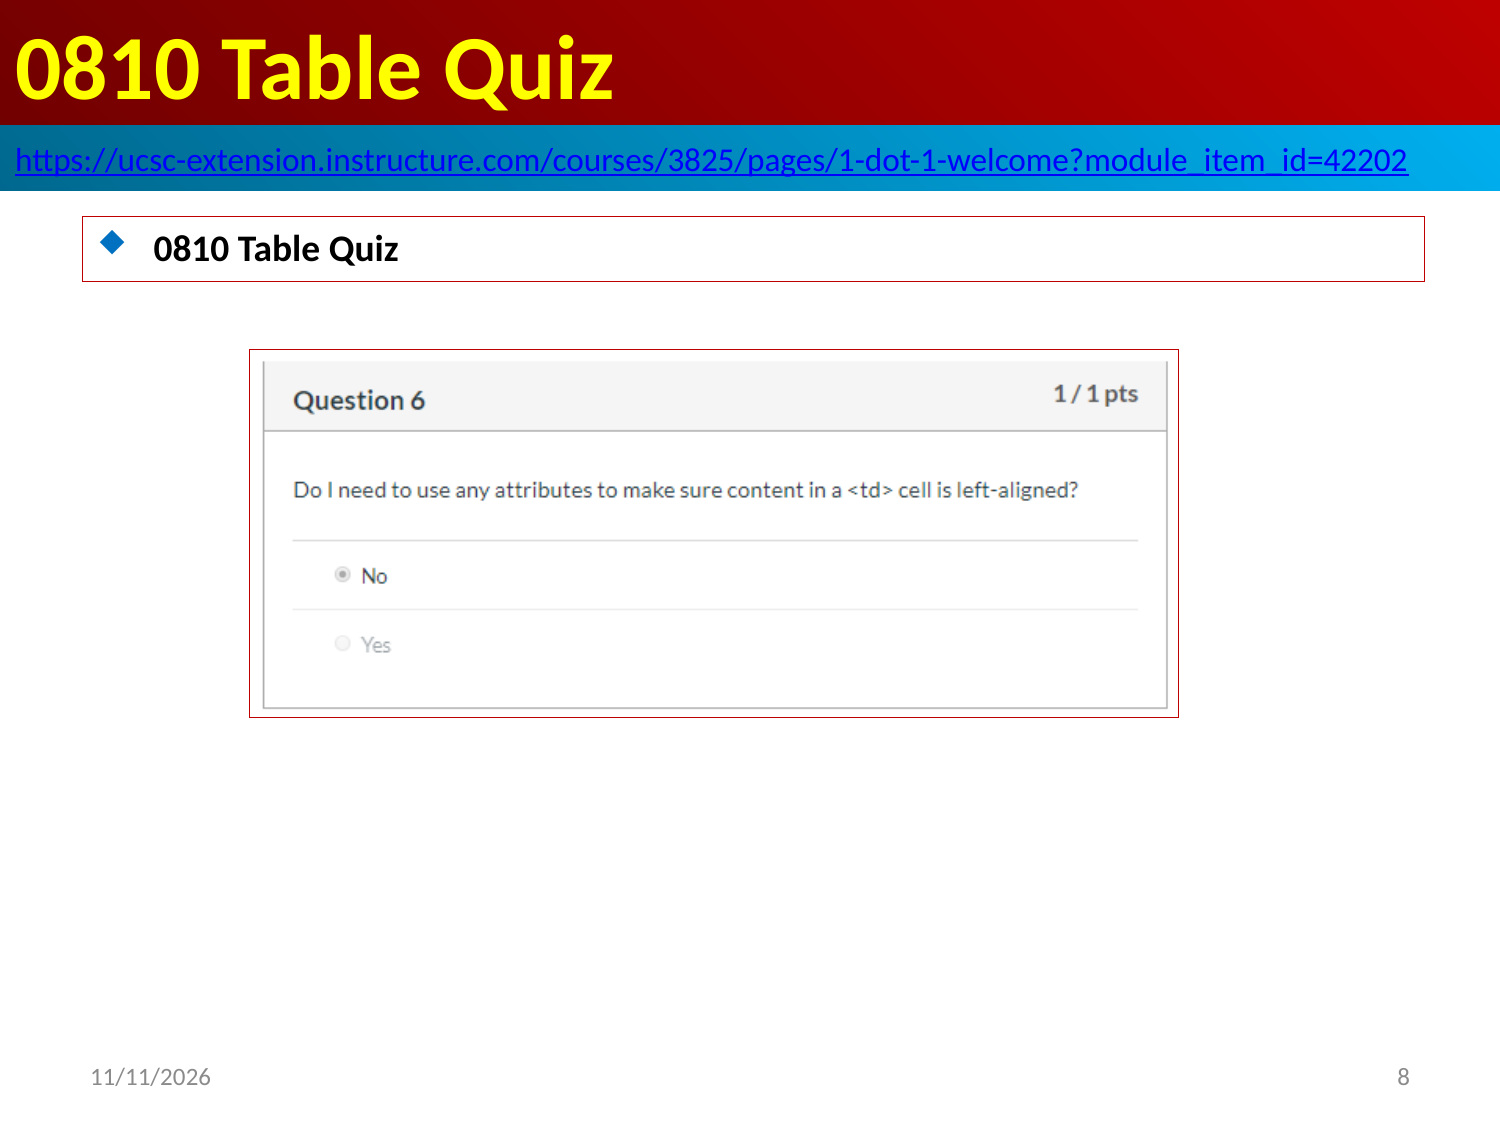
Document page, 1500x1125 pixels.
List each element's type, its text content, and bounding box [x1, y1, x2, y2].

text_box [119, 52, 183, 109]
picture [249, 349, 1179, 718]
slide_number 8 [1074, 1042, 1425, 1109]
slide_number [75, 1042, 425, 1109]
text_box https://ucsc-extension.instructure.com/courses/3825/pages/1-dot-1-welcome?module_item_id=42202 [0, 125, 1500, 191]
title 0810 Table Quiz [0, 0, 1500, 125]
subtitle 0810 Table Quiz [82, 216, 1425, 282]
